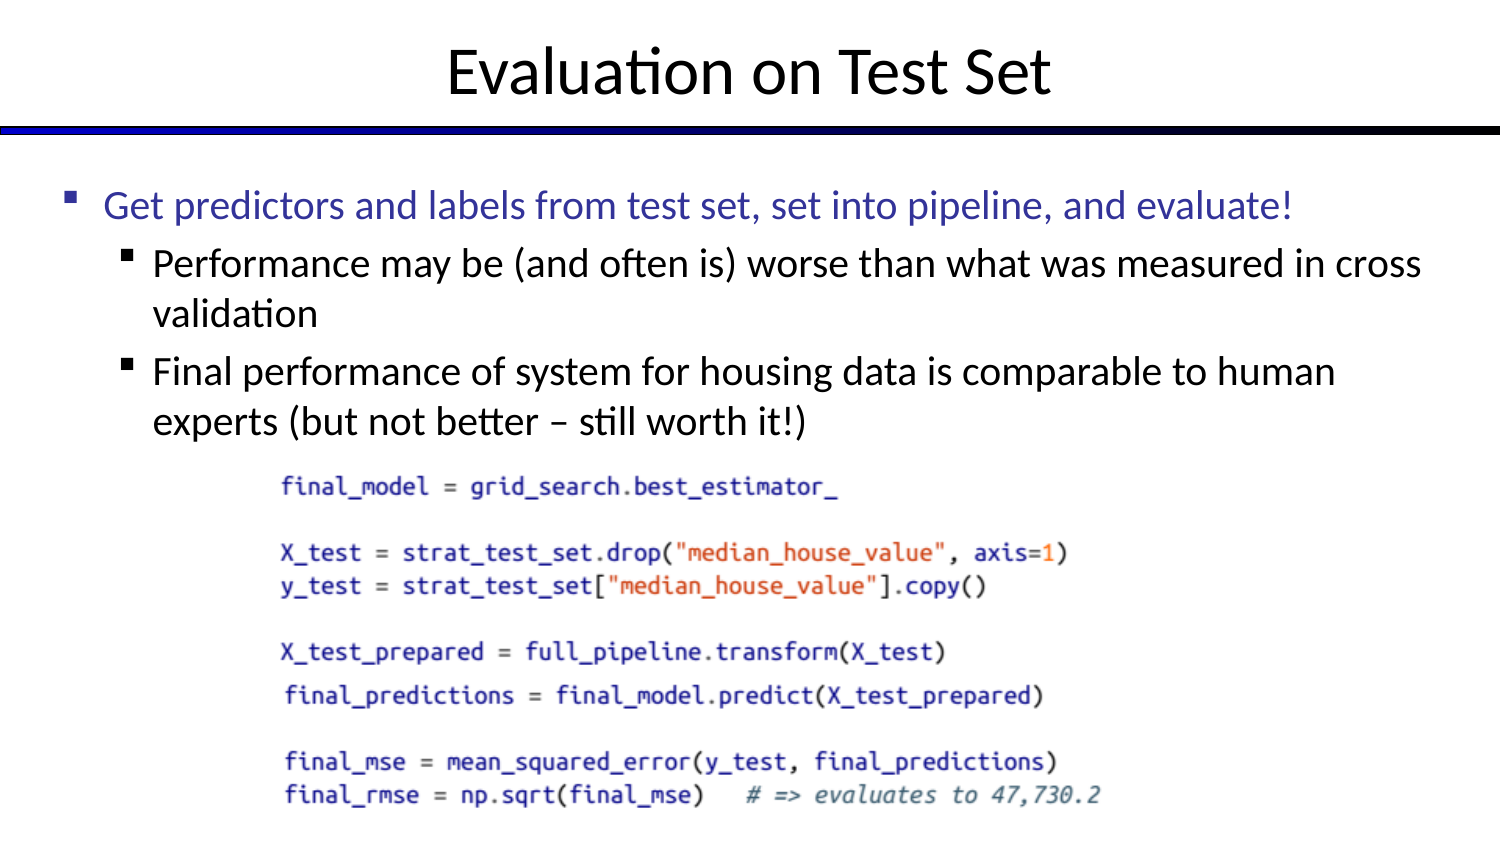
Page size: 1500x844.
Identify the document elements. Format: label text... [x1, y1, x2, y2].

list Get predictors and labels from test set, set into pipeline, and evaluate! Performance may be (and often is) worse than what was measured in cross validation Final performance of system for housing data is comparable to human experts (but not better – still worth it!) [49, 171, 1451, 754]
title Evaluation on Test Set [0, 0, 1500, 138]
picture [274, 462, 1112, 819]
